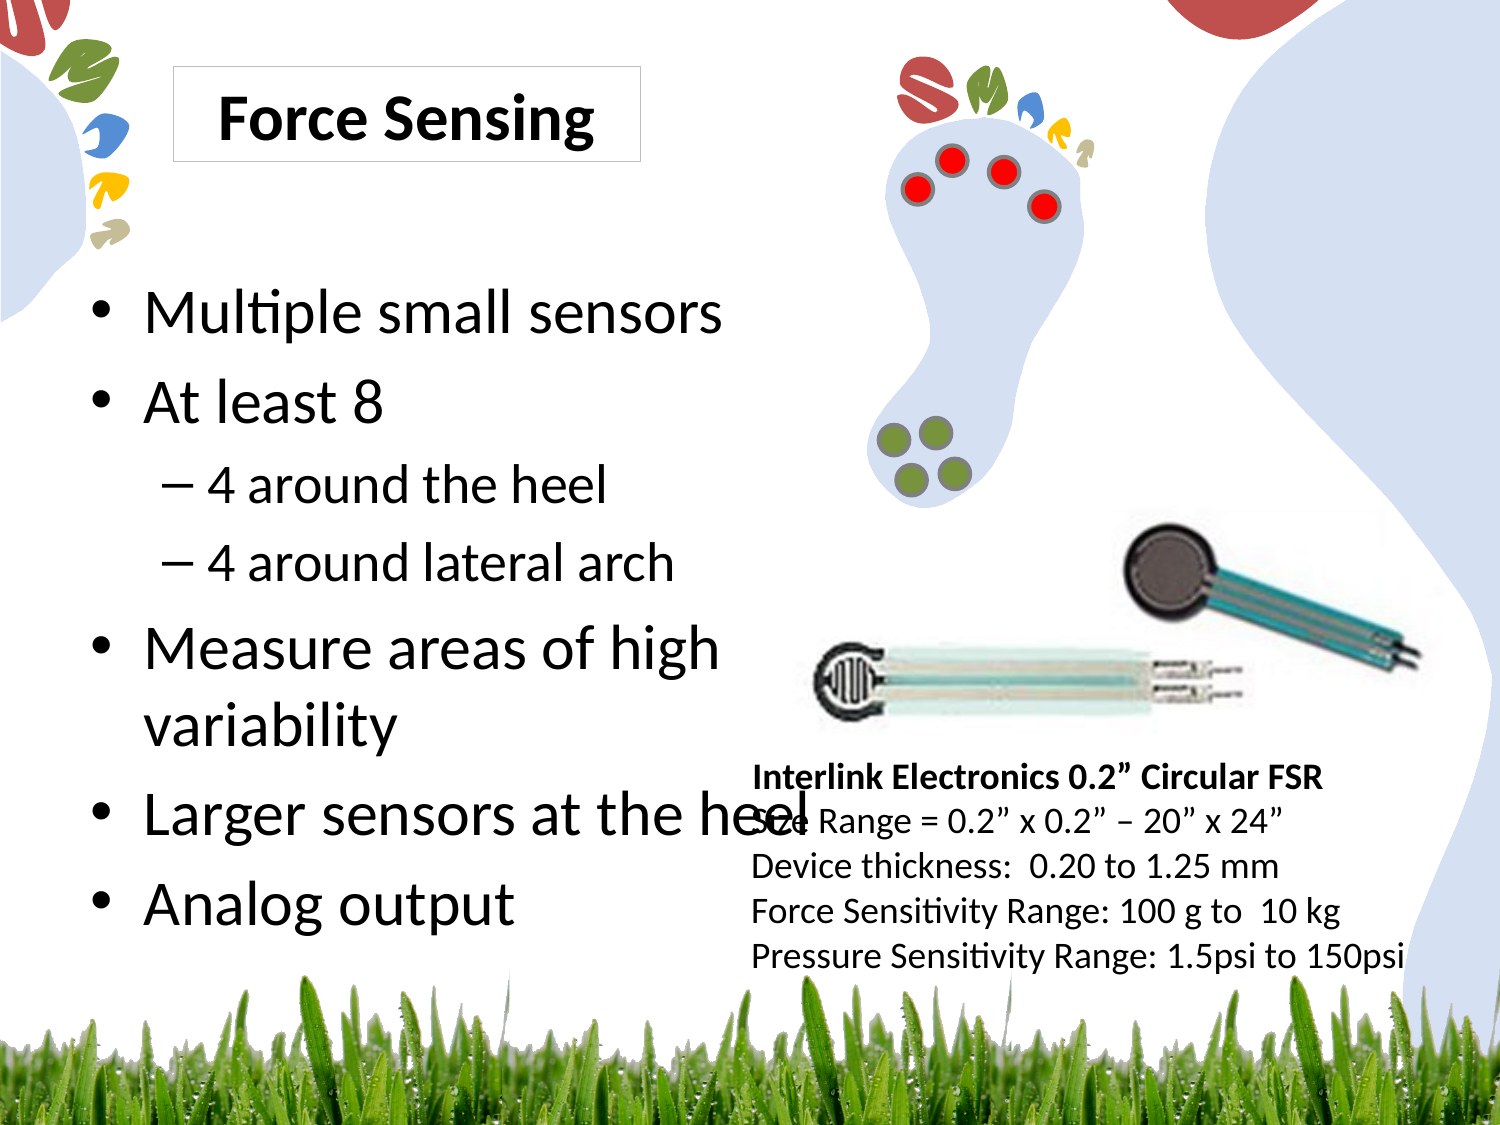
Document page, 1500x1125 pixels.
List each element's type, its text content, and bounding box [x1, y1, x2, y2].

list Multiple small sensors At least 8 4 around the heel 4 around lateral arch Measure areas of high variability Larger sensors at the heel Analog output [75, 262, 845, 1005]
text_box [844, 59, 1068, 512]
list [720, 627, 1328, 745]
picture [1012, 503, 1500, 694]
text_box Interlink Electronics 0.2” Circular FSR [737, 744, 1339, 805]
picture [0, 936, 1500, 1125]
text_box Force Sensing [173, 66, 641, 162]
text_box Size Range = 0.2” x 0.2” – 20” x 24” Device thickness: 0.20 to 1.25 mm Force Sensitivity Range: 100 g to 10 kg Pressure Sensitivity Range: 1.5psi to 150psi [736, 788, 1487, 984]
